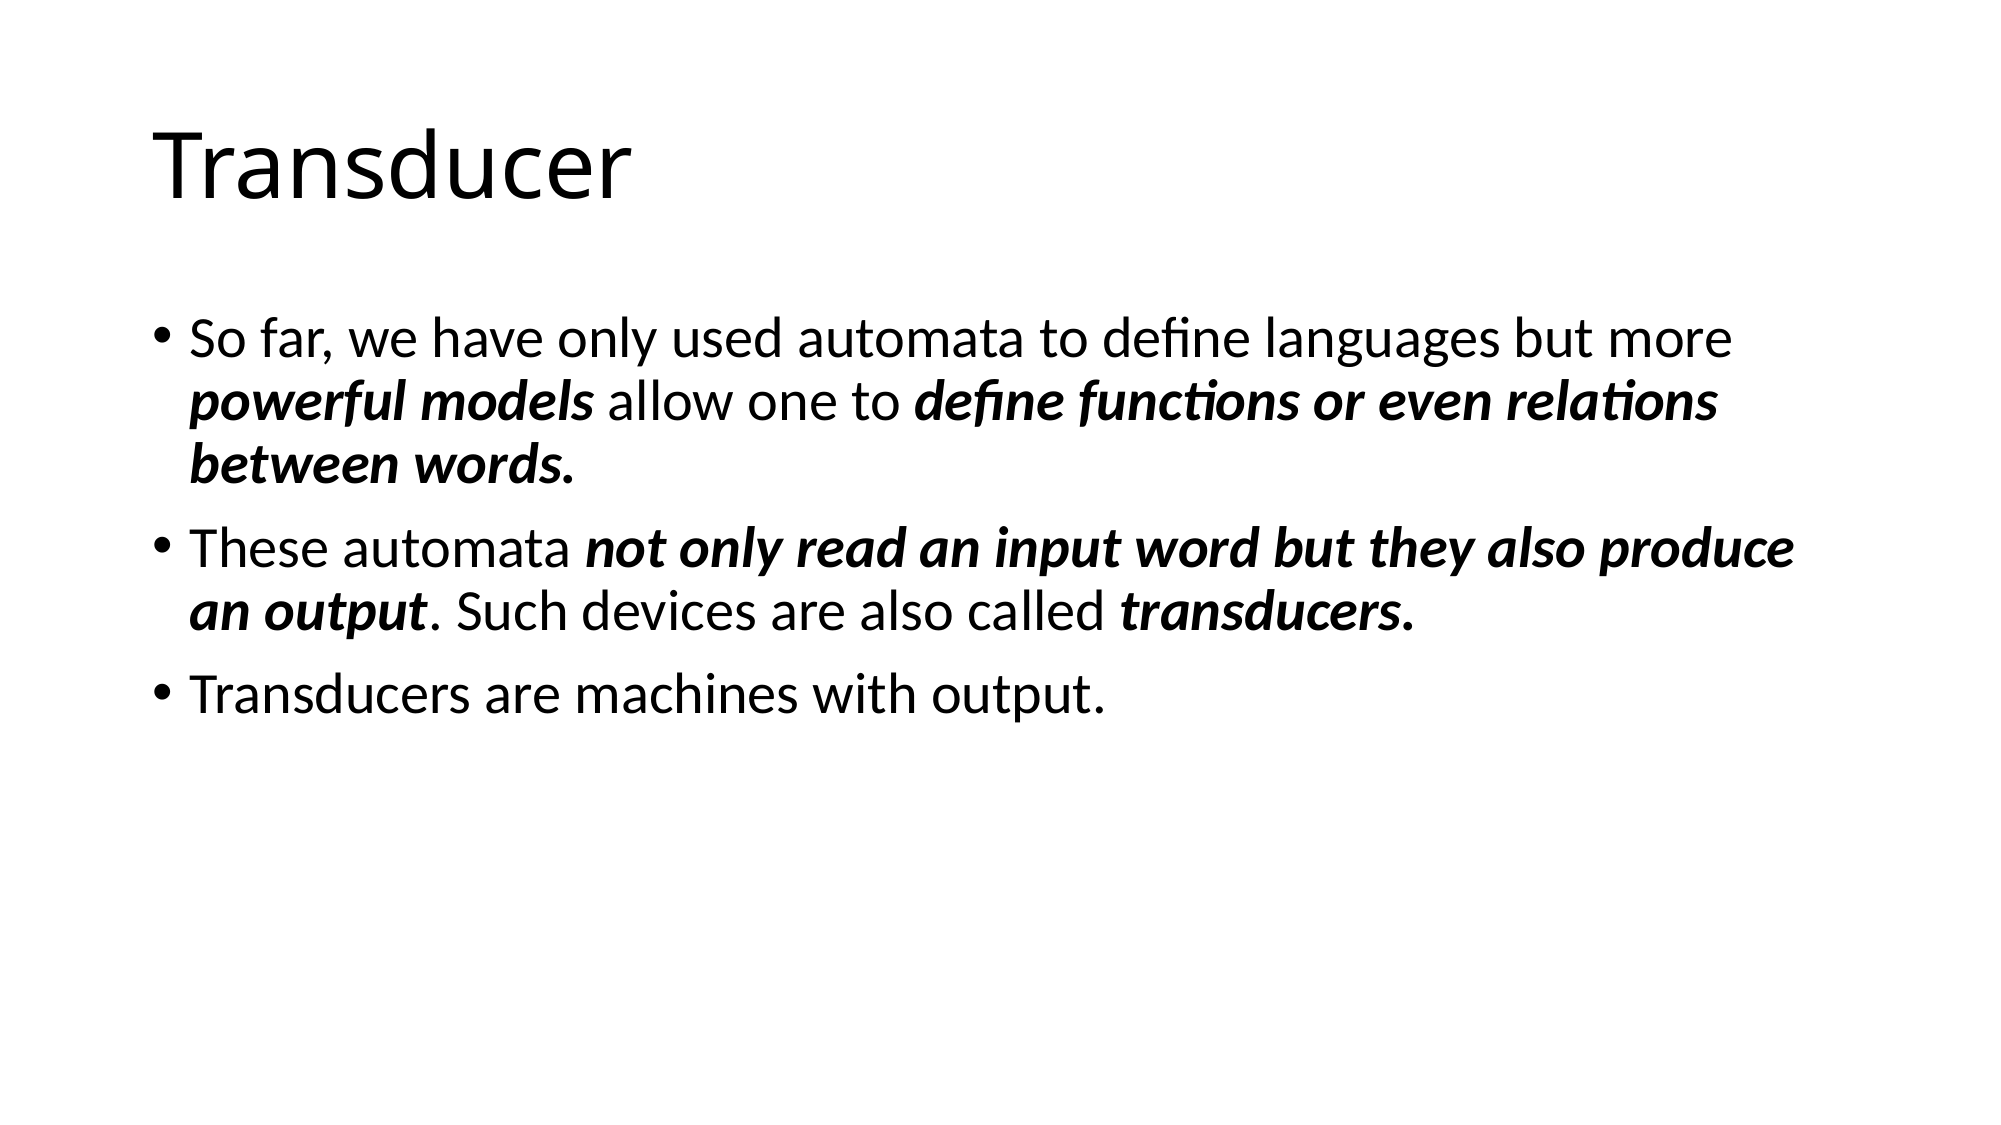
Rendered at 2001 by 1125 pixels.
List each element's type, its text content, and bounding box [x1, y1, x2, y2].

list So far, we have only used automata to define languages but more powerful models allow one to define functions or even relations between words. These automata not only read an input word but they also produce an output. Such devices are also called transducers. Transducers are machines with output. [137, 299, 1863, 1014]
title Transducer [137, 59, 1863, 278]
